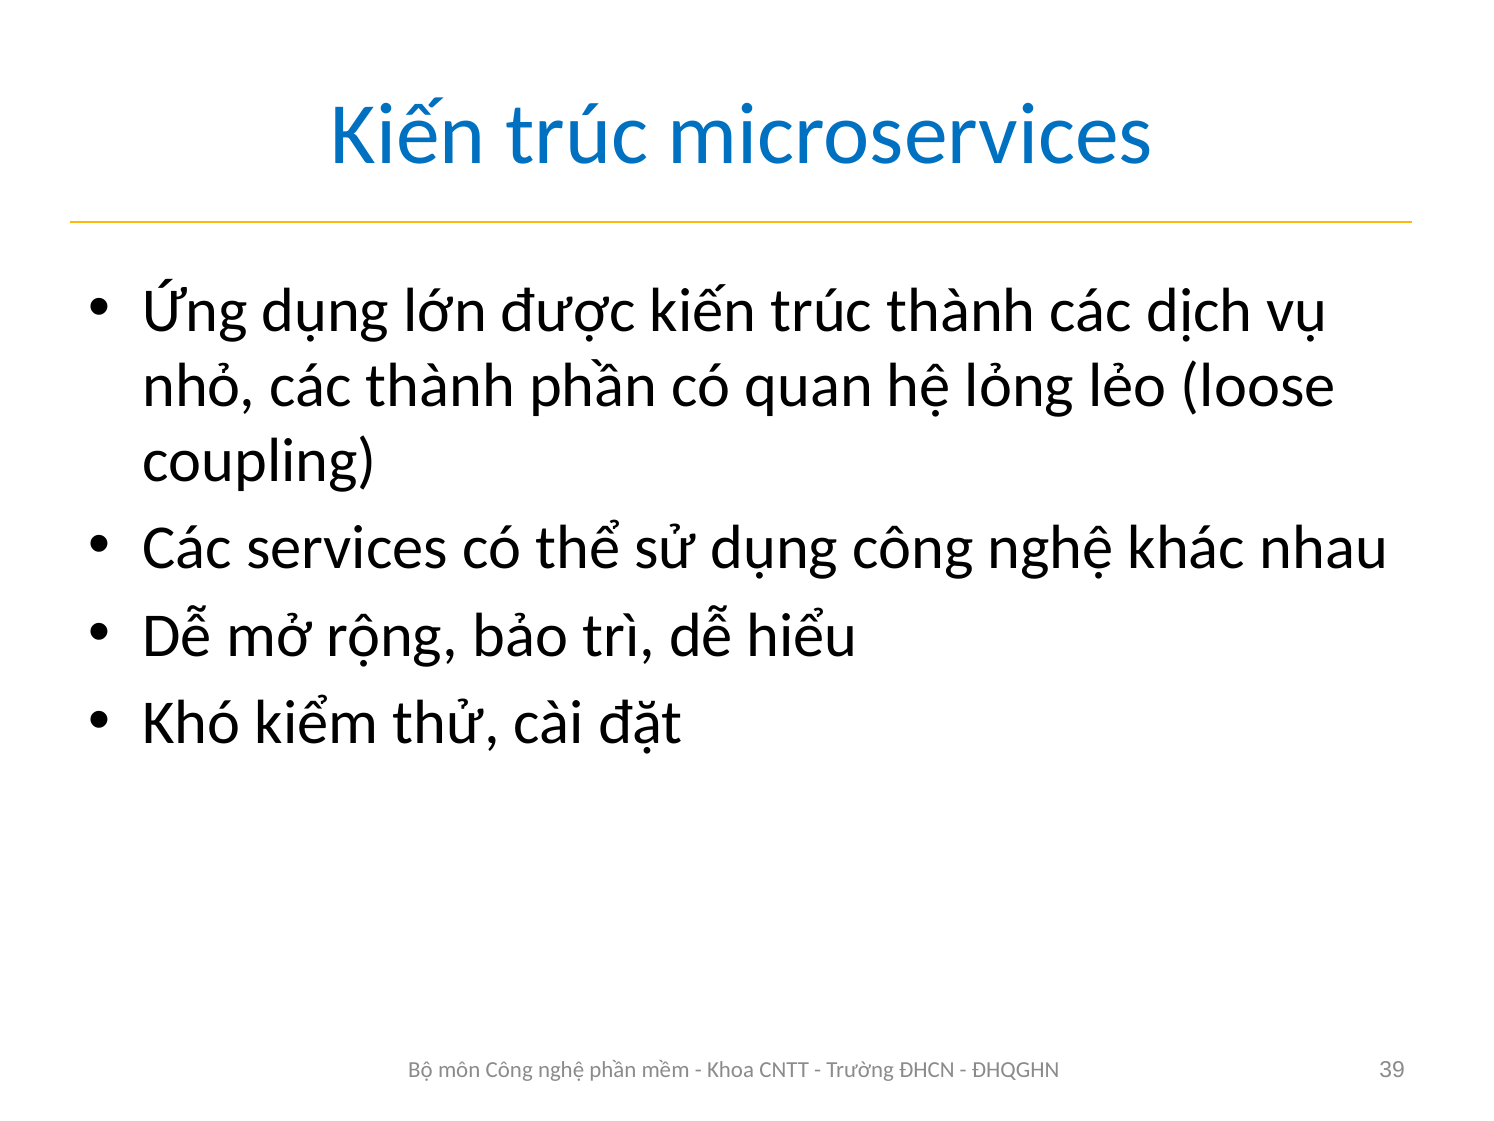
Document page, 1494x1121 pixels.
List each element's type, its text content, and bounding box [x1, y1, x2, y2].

slide_number 39 [1070, 1038, 1419, 1099]
footer Bộ môn Công nghệ phần mềm - Khoa CNTT - Trường ĐHCN - ĐHQGHN [371, 1038, 1070, 1099]
list Ứng dụng lớn được kiến trúc thành các dịch vụ nhỏ, các thành phần có quan hệ lỏng lẻo (loose coupling) Các services có thể sử dụng công nghệ khác nhau Dễ mở rộng, bảo trì, dễ hiểu Khó kiểm thử, cài đặt [74, 261, 1420, 1002]
title Kiến trúc microservices [69, 34, 1415, 223]
